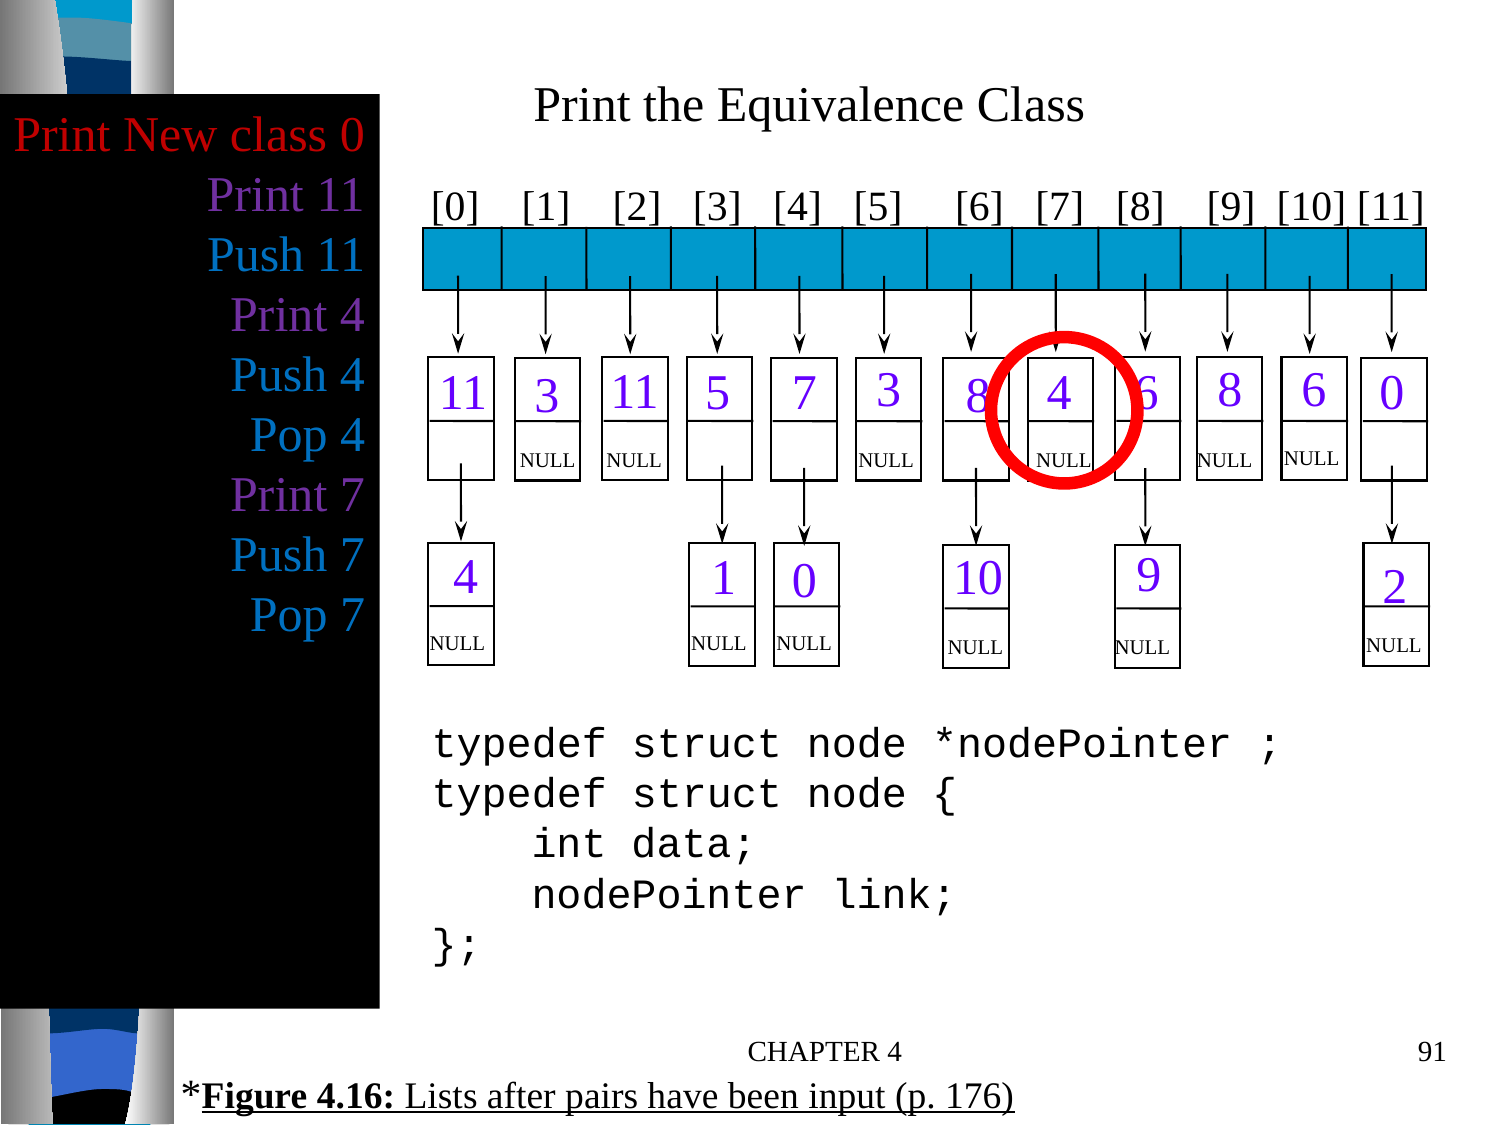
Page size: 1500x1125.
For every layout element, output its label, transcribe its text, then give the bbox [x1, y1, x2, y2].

text_box typedef struct node *nodePointer ; typedef struct node { int data; nodePointer link; }; [416, 708, 1298, 974]
text_box *Figure 4.16: Lists after pairs have been input (p. 176) [165, 1059, 1398, 1125]
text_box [291, 170, 1463, 668]
text_box Print the Equivalence Class [118, 7, 1500, 195]
text_box Print New class 0 Print 11 Push 11 Print 4 Push 4 Pop 4 Print 7 Push 7 Pop 7 Pop 11 Print 2 Push 2 Pop 2 Print New class 1 … [0, 94, 380, 1009]
slide_number 91 [1149, 1025, 1463, 1100]
footer CHAPTER 4 [587, 1025, 1063, 1059]
